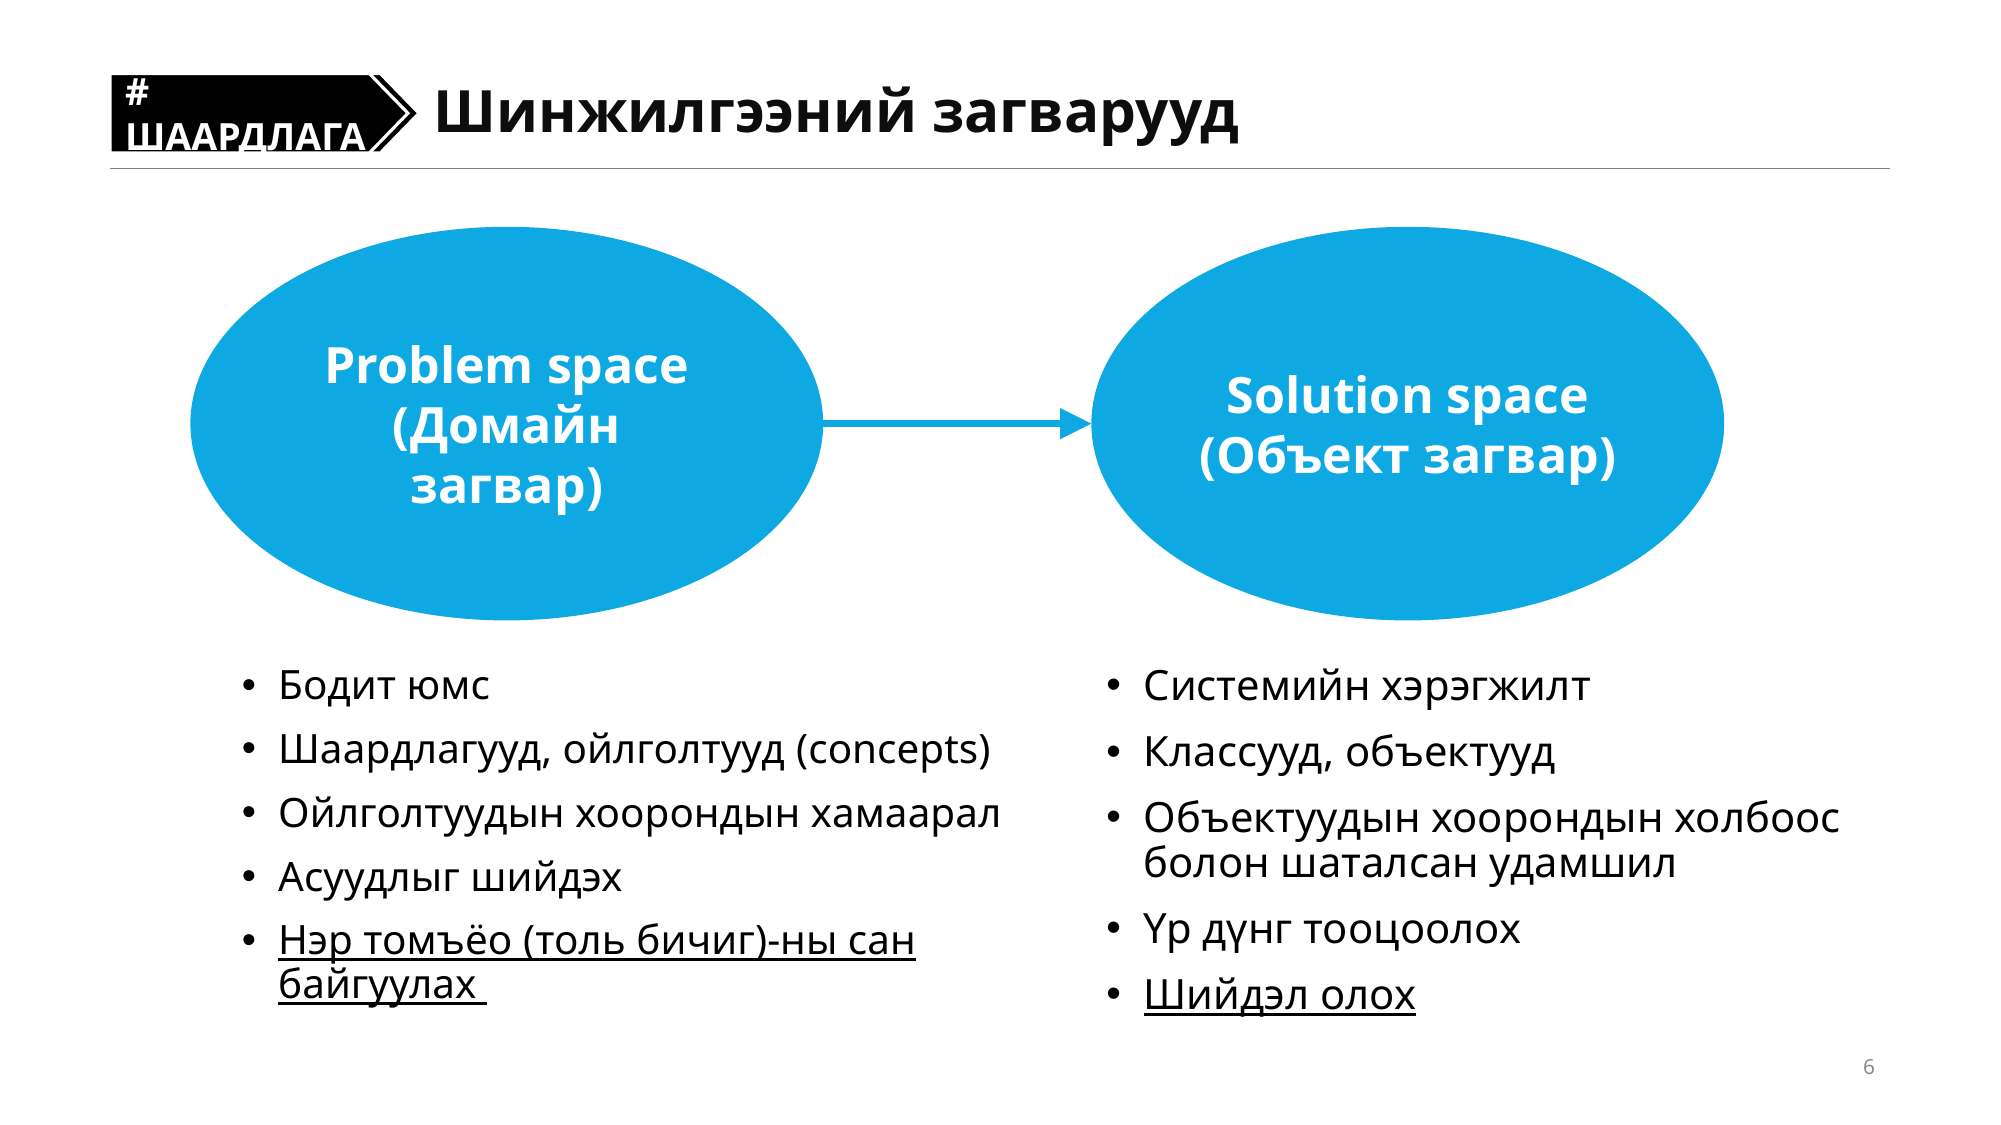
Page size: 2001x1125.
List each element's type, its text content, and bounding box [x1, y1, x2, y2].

text_box Шинжилгээний загварууд [418, 72, 1890, 153]
text_box # [371, 71, 422, 155]
text_box Problem space (Домайн загвар) [190, 226, 824, 621]
text_box Solution space (Объект загвар) [1091, 226, 1725, 621]
text_box Бодит юмс Шаардлагууд, ойлголтууд (concepts) Ойлголтуудын хоорондын хамаарал Асуудлыг шийдэх Нэр томъёо (толь бичиг)-ны сан байгуулах [226, 657, 1037, 1051]
text_box Системийн хэрэгжилт Классууд, объектууд Объектуудын хоорондын холбоос болон шаталсан удамшил Үр дүнг тооцоолох Шийдэл олох [1091, 657, 1890, 1092]
text_box # ШААРДЛАГА [108, 71, 411, 155]
